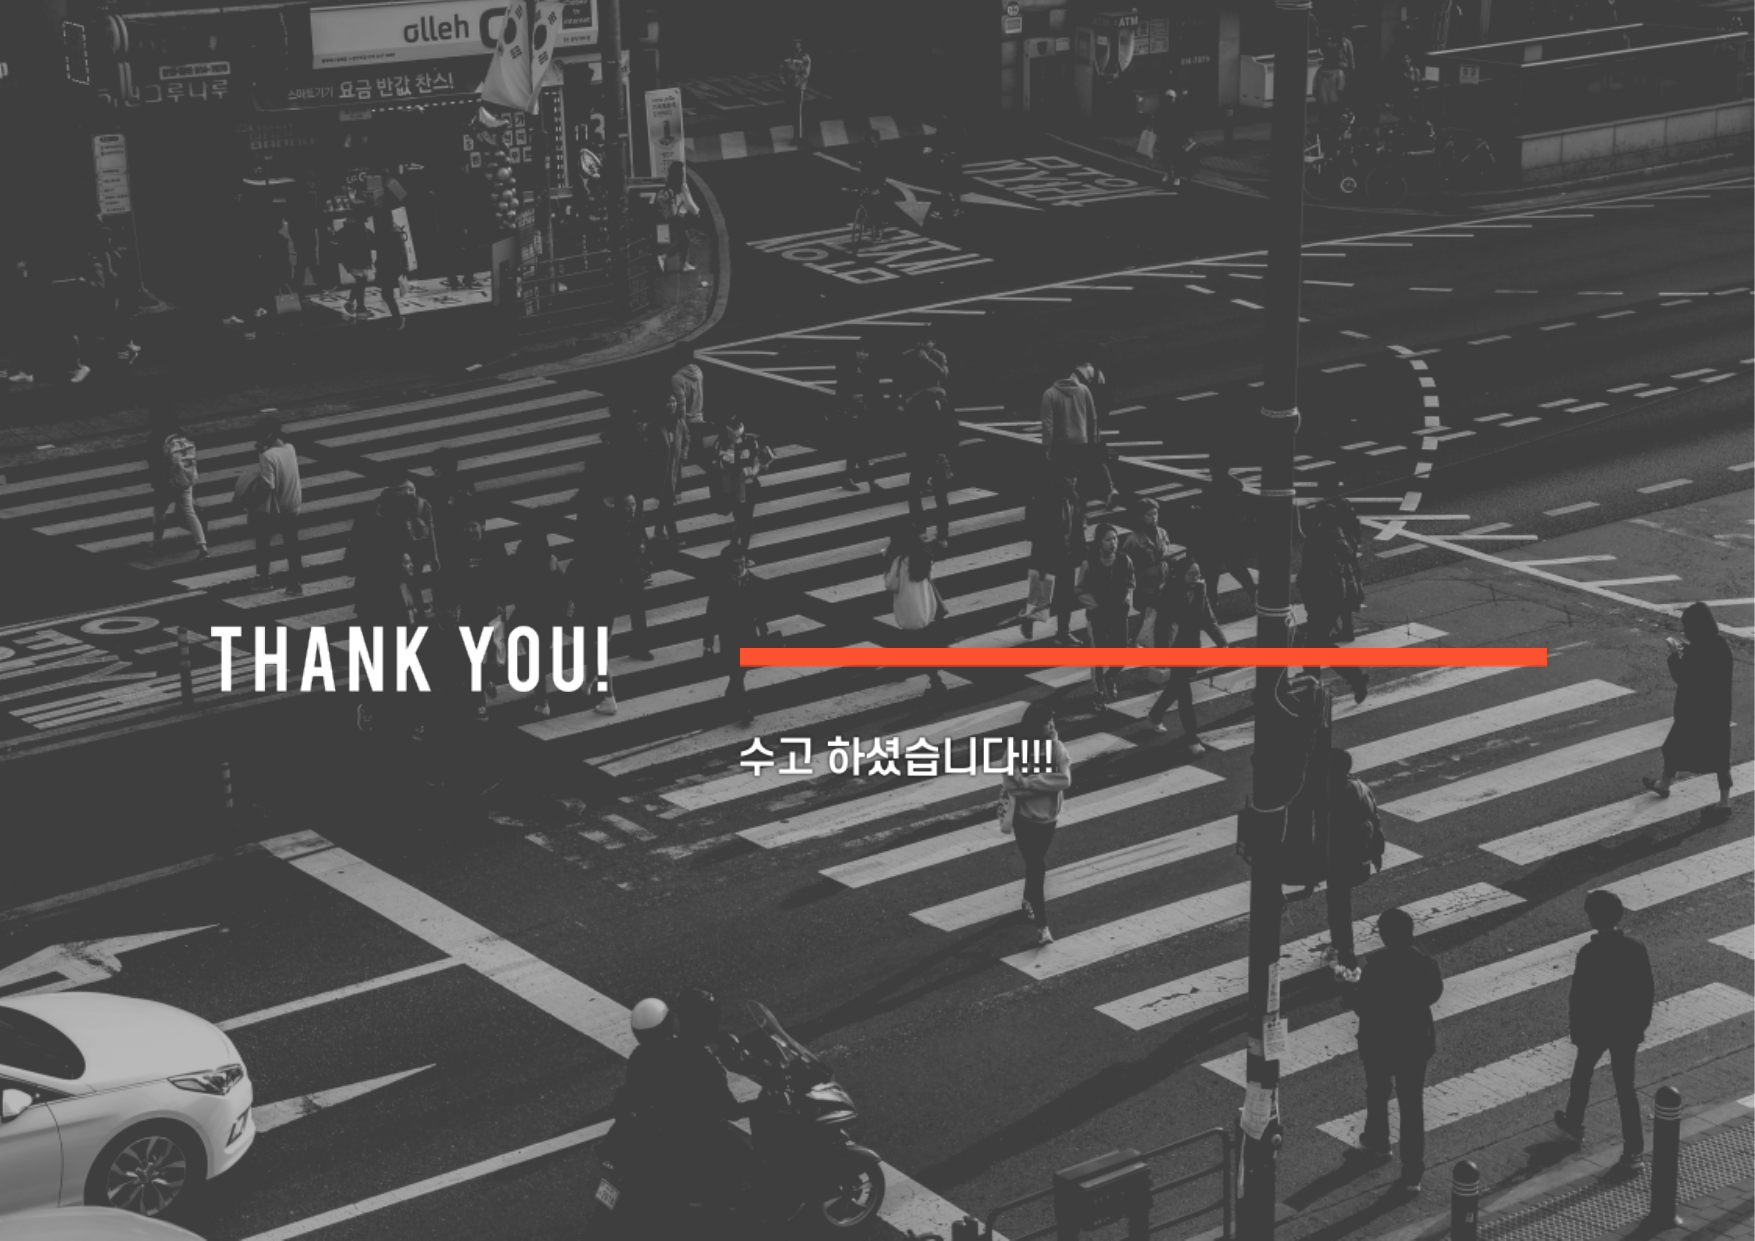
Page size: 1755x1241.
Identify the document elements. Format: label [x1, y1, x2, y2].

text_box [0, 0, 1755, 1241]
picture [196, 592, 652, 739]
text_box [740, 648, 1547, 667]
picture [699, 690, 1168, 901]
